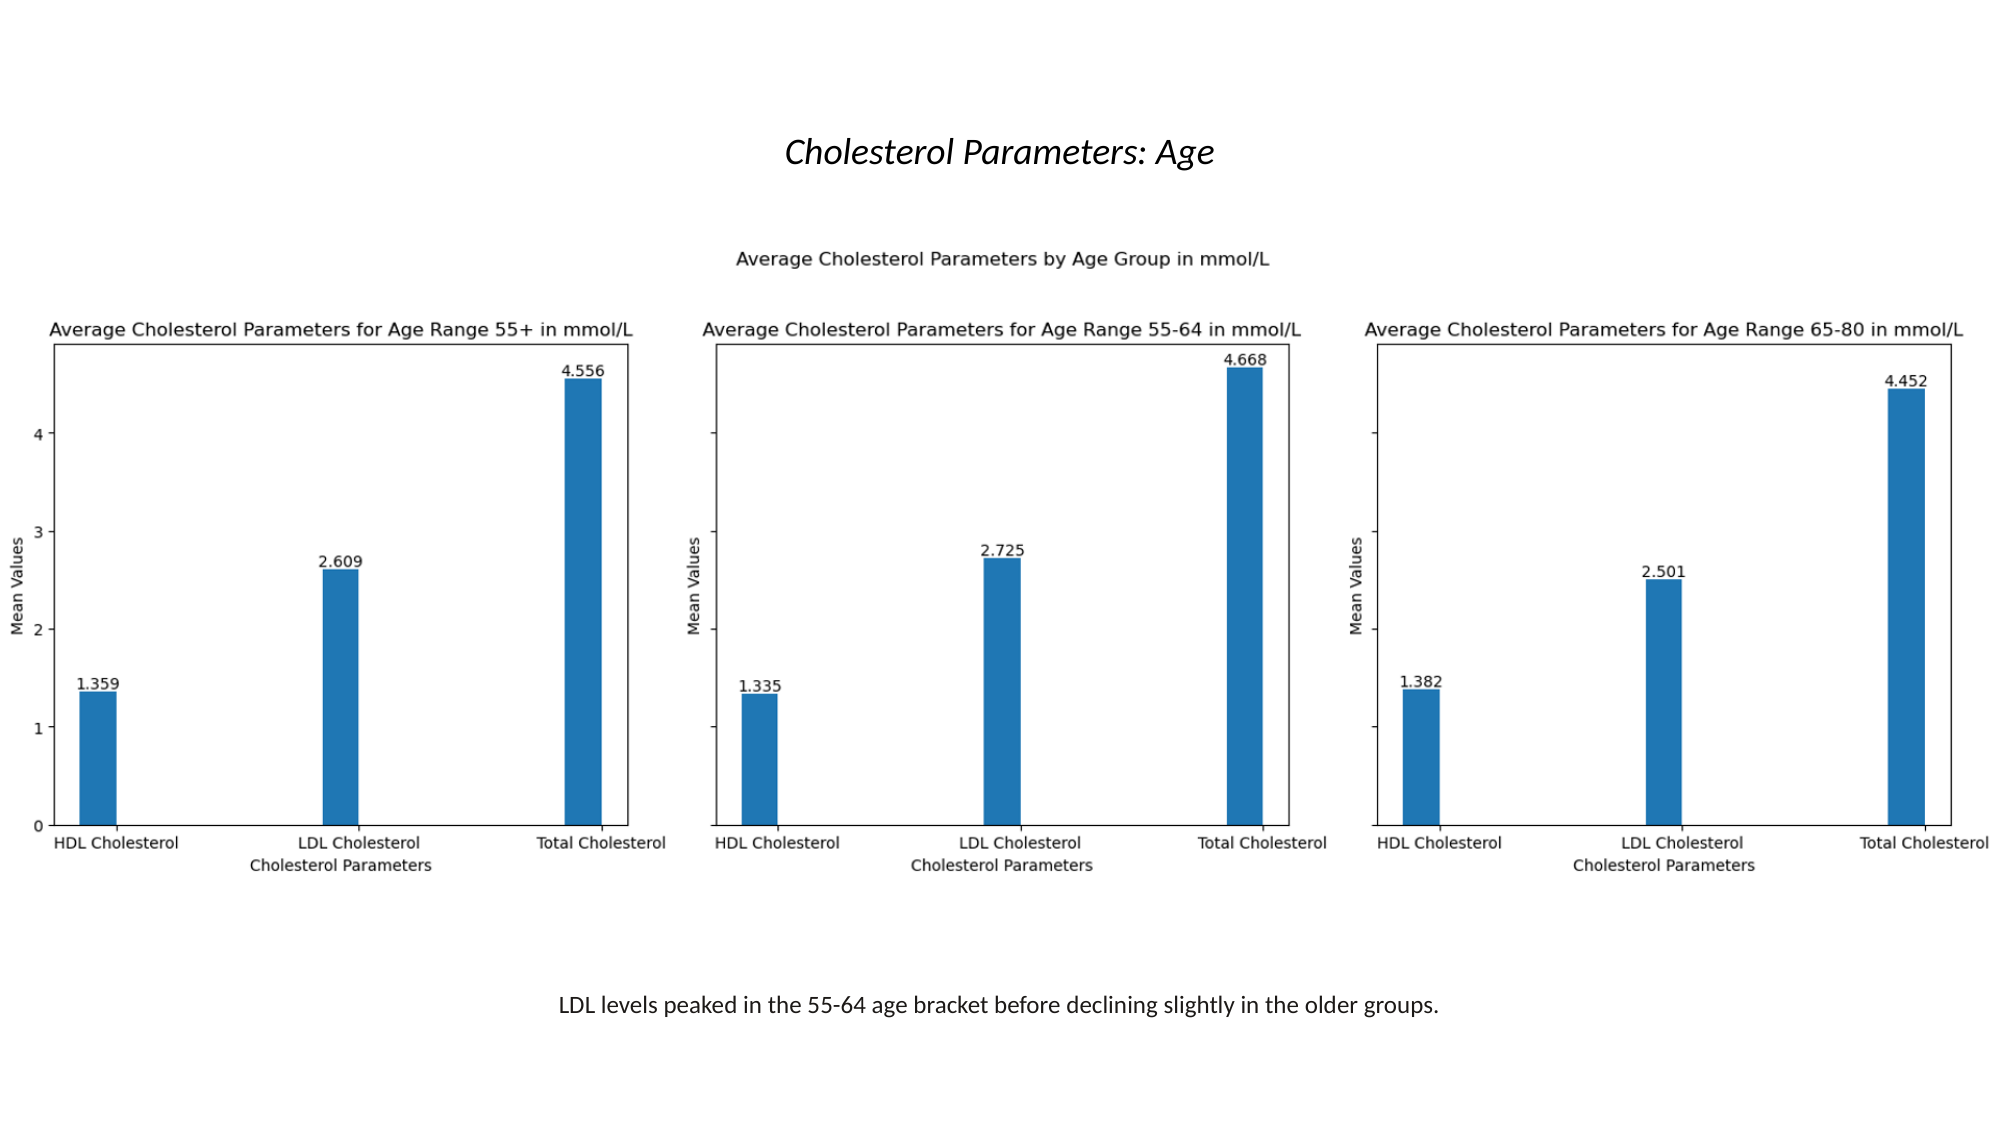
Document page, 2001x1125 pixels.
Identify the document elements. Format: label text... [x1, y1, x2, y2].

text_box Cholesterol Parameters: Age [500, 116, 1500, 180]
picture [0, 246, 2000, 925]
text_box LDL levels peaked in the 55-64 age bracket before declining slightly in the older groups. [363, 981, 1637, 1027]
